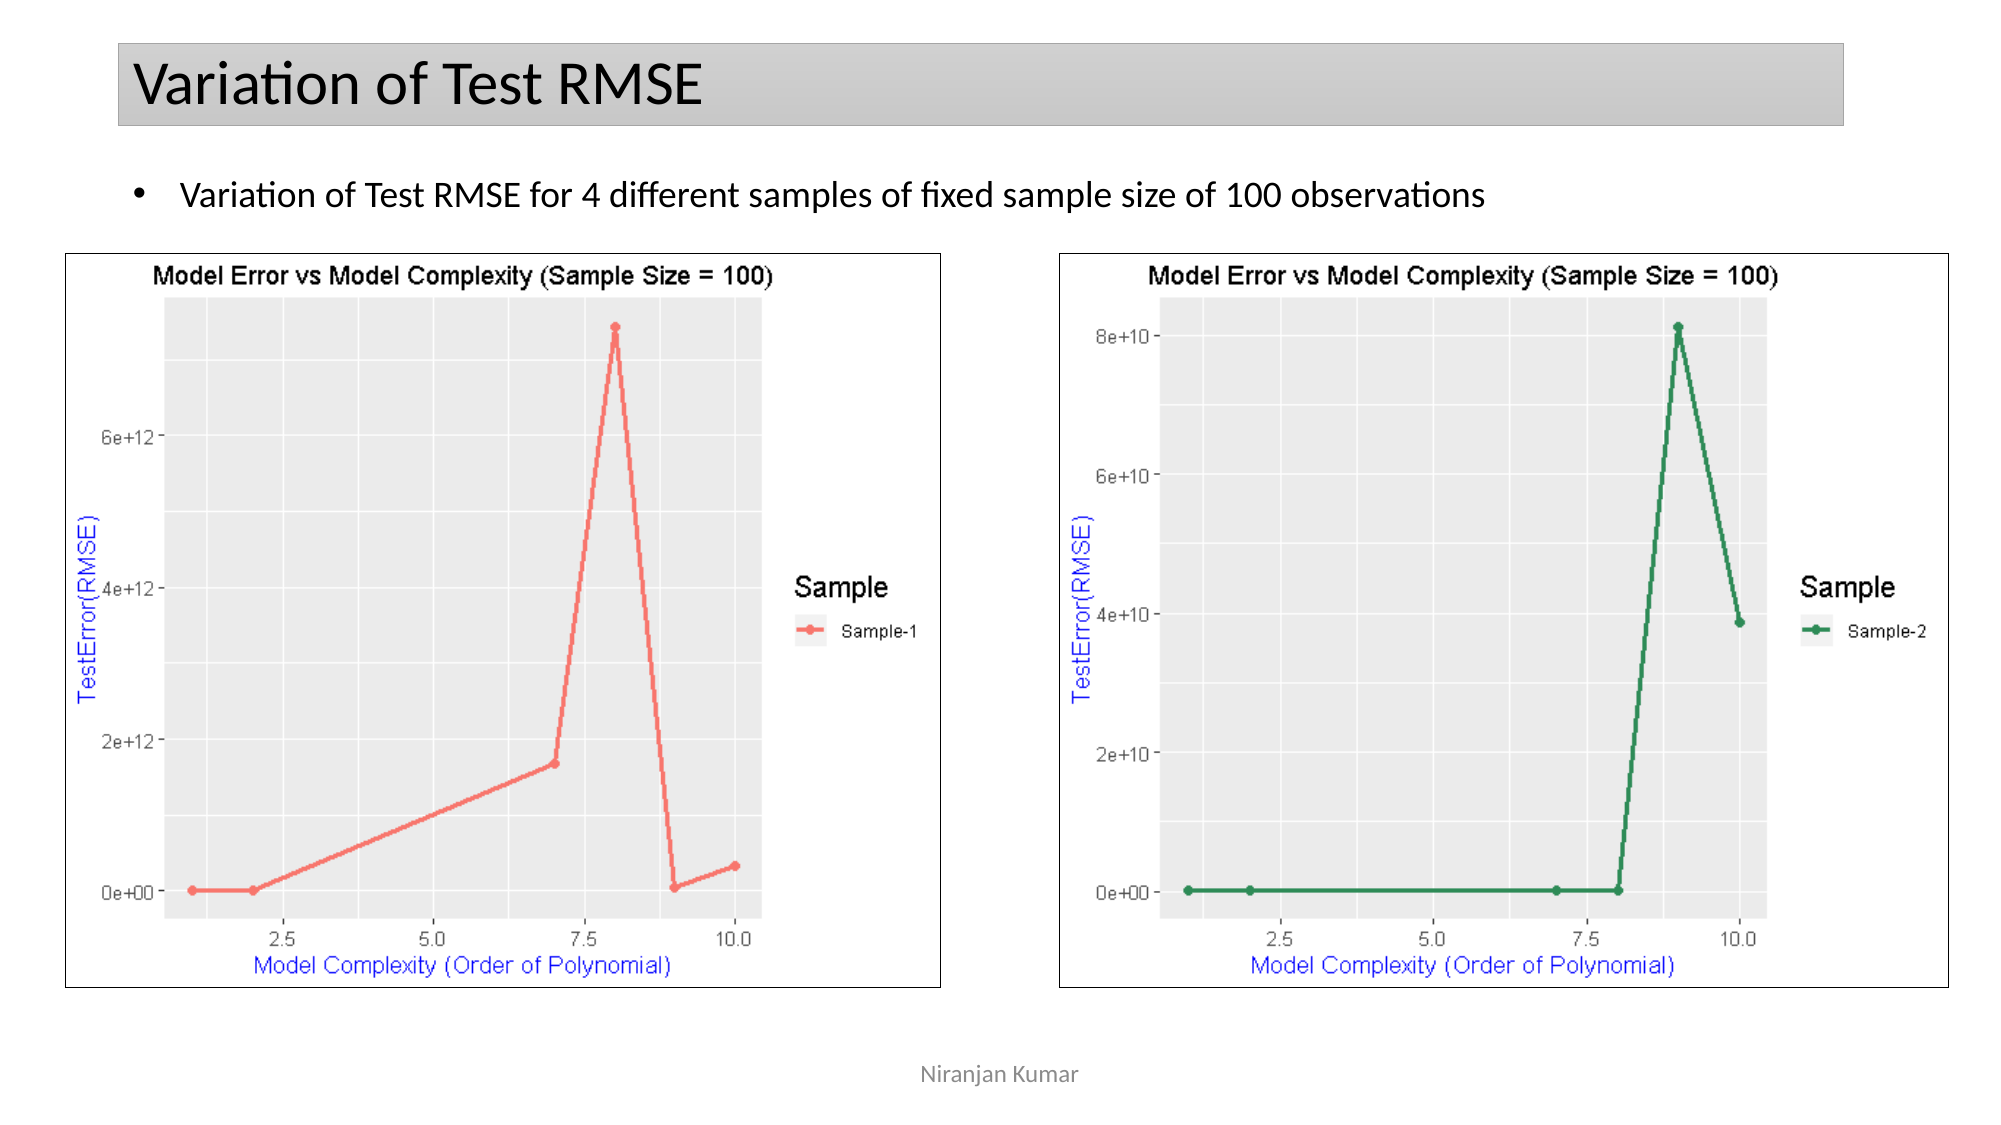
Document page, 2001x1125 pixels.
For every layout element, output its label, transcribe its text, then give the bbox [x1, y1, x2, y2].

picture [65, 253, 941, 988]
title Variation of Test RMSE [118, 43, 1844, 126]
picture [1059, 253, 1949, 988]
text_box Variation of Test RMSE for 4 different samples of fixed sample size of 100 observations [118, 163, 1518, 223]
footer Niranjan Kumar [662, 1042, 1338, 1103]
